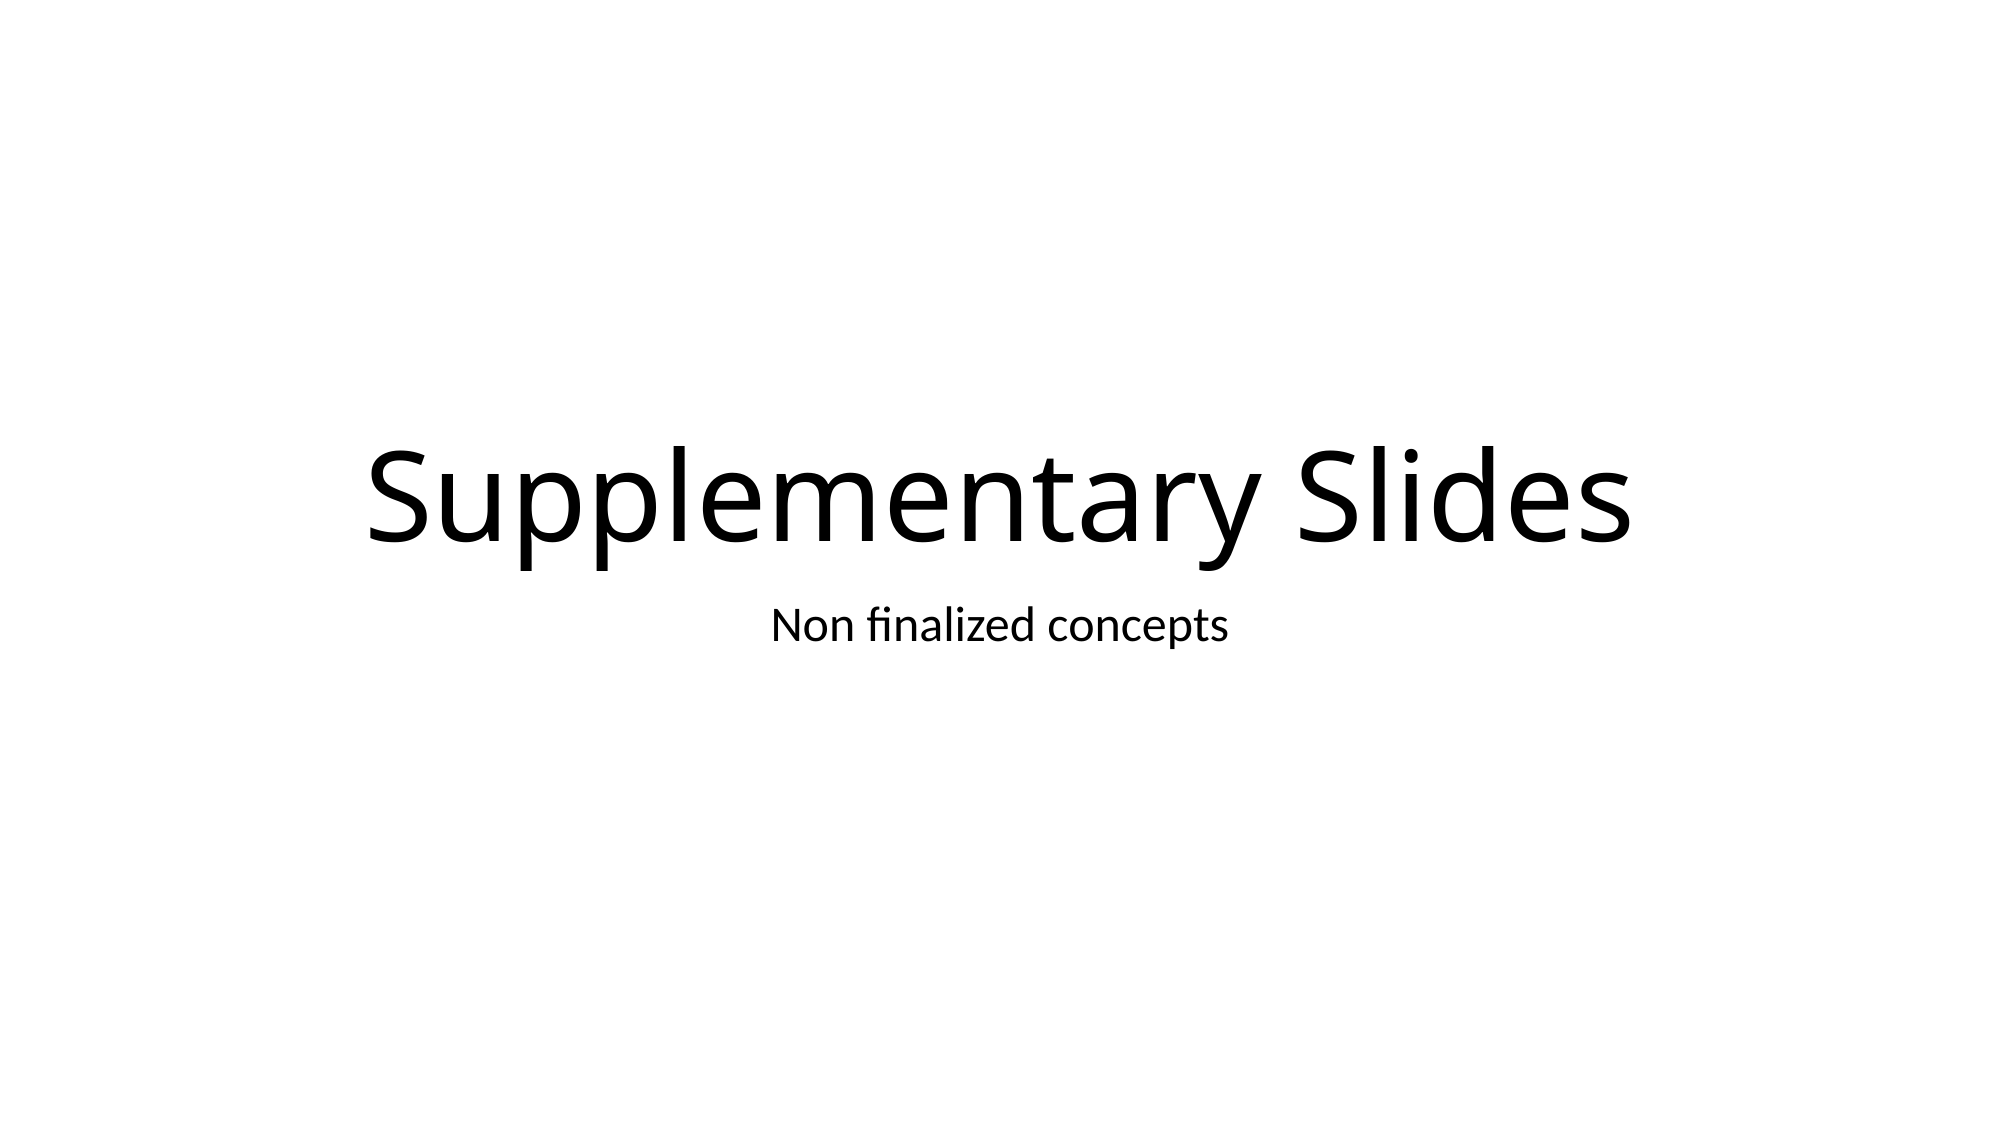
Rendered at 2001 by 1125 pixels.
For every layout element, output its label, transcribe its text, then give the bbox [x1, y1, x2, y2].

subtitle Non finalized concepts [249, 590, 1750, 863]
title Supplementary Slides [249, 184, 1750, 576]
